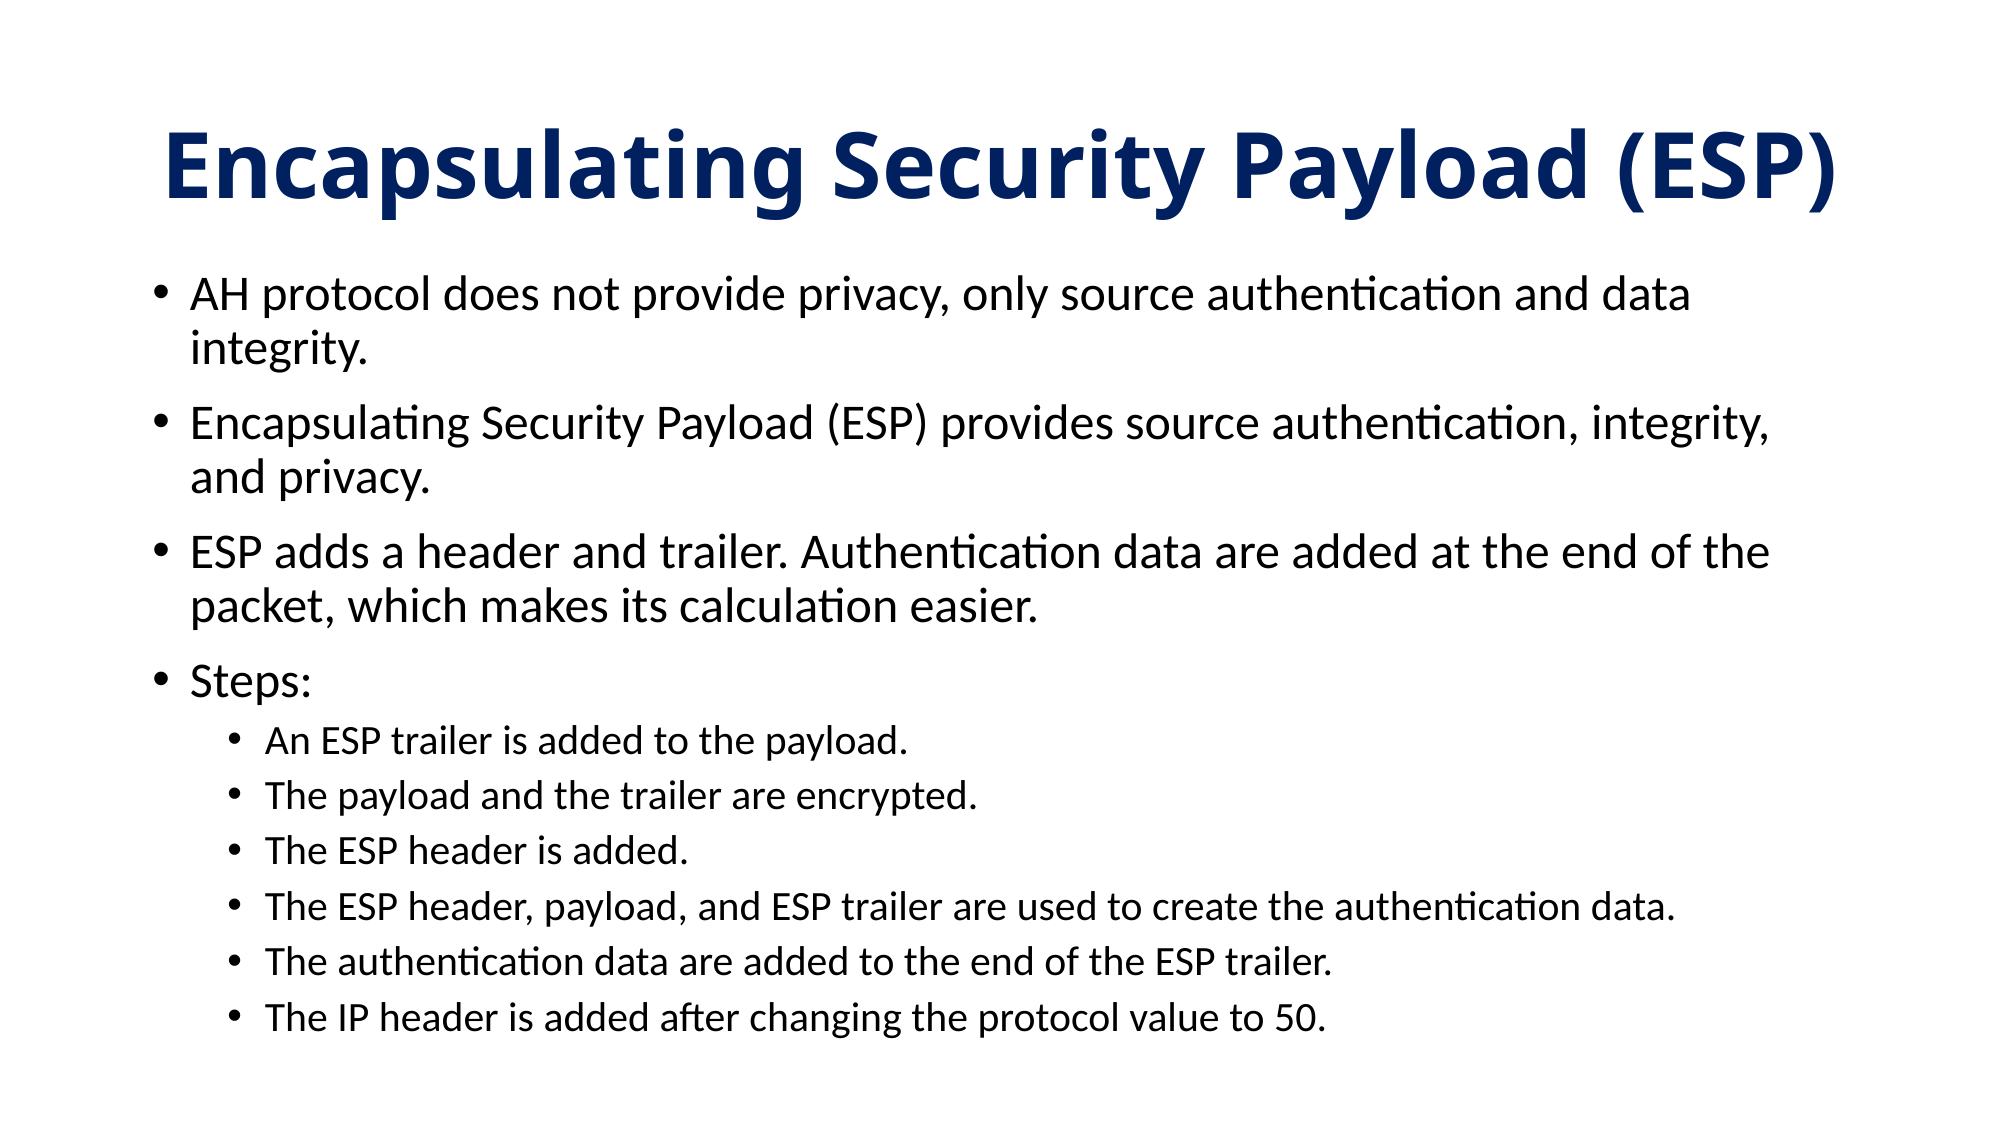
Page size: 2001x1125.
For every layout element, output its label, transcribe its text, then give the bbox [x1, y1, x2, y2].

list AH protocol does not provide privacy, only source authentication and data integrity. Encapsulating Security Payload (ESP) provides source authentication, integrity, and privacy. ESP adds a header and trailer. Authentication data are added at the end of the packet, which makes its calculation easier. Steps: An ESP trailer is added to the payload. The payload and the trailer are encrypted. The ESP header is added. The ESP header, payload, and ESP trailer are used to create the authentication data. The authentication data are added to the end of the ESP trailer. The IP header is added after changing the protocol value to 50. [137, 260, 1863, 1014]
title Encapsulating Security Payload (ESP) [137, 59, 1863, 260]
